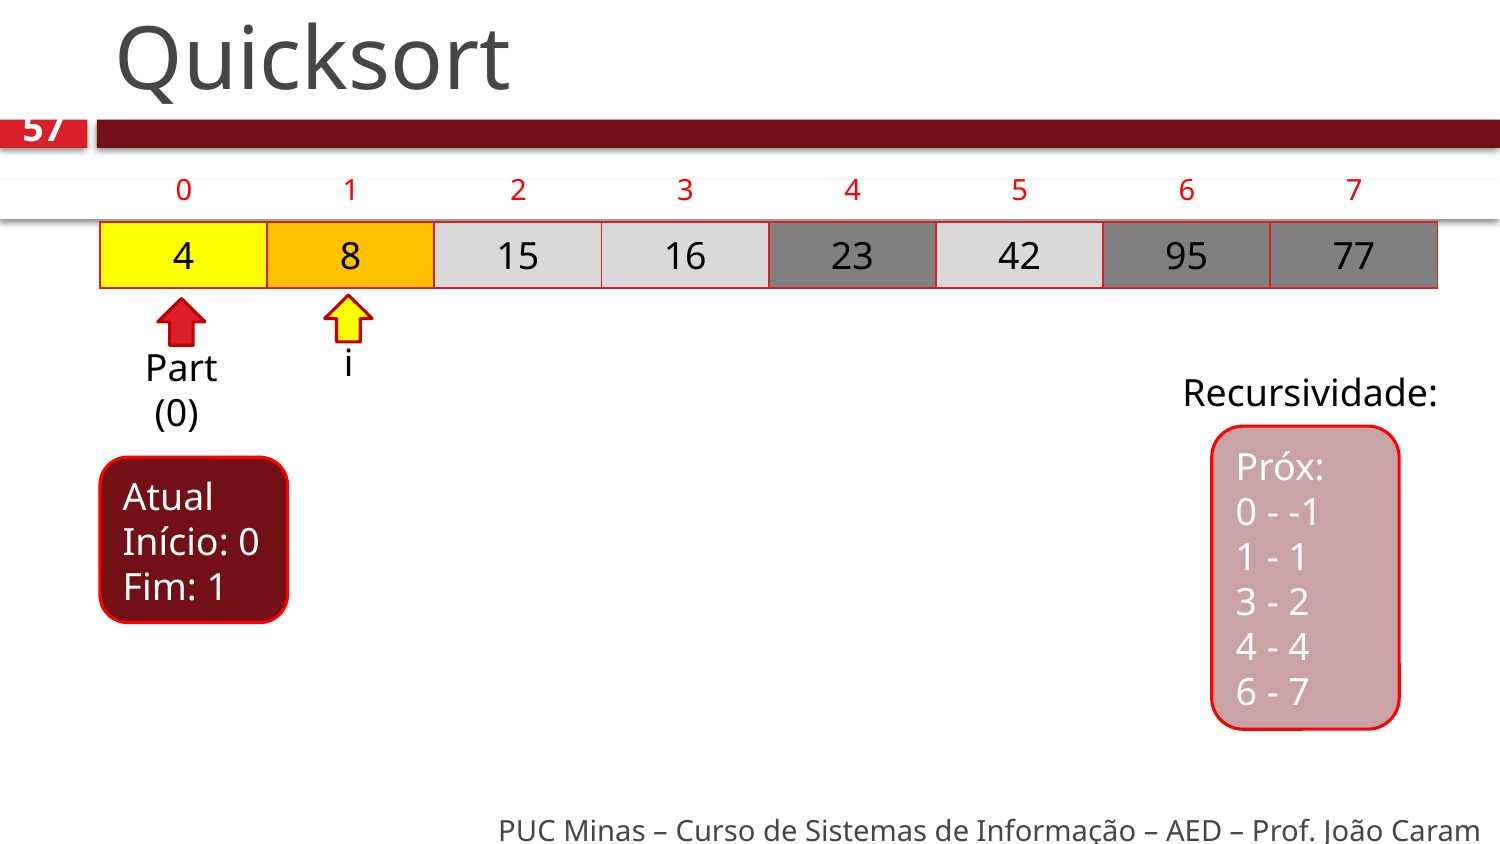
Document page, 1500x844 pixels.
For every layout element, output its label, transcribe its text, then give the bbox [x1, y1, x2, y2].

table_header 95 [1104, 223, 1269, 287]
table_header 15 [435, 223, 601, 287]
table_header 16 [602, 223, 768, 287]
text_box Próx: 0 - -1 1 - 1 3 - 2 4 - 4 6 - 7 [1210, 424, 1401, 731]
table_header 2 [435, 162, 602, 223]
text_box Atual Início: 0 Fim: 1 [98, 455, 290, 625]
footer PUC Minas – Curso de Sistemas de Informação – AED – Prof. João Caram [159, 807, 1497, 844]
table_header 7 [1271, 162, 1438, 223]
table_header 23 [770, 223, 935, 287]
title Quicksort [99, 19, 1483, 115]
table_header 77 [1271, 223, 1437, 287]
table_header 8 [268, 223, 433, 287]
slide_number 57 [0, 114, 88, 145]
table_header 4 [101, 223, 266, 287]
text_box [135, 298, 228, 443]
table_header 4 [769, 162, 936, 223]
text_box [324, 294, 373, 393]
table_header 1 [268, 162, 435, 223]
table_header 42 [937, 223, 1102, 287]
table_header 6 [1103, 162, 1271, 223]
table_header 5 [936, 162, 1103, 223]
table_header 0 [100, 162, 268, 223]
text_box [99, 396, 1400, 647]
text_box Recursividade: [1167, 361, 1454, 421]
table_header 3 [602, 162, 769, 223]
